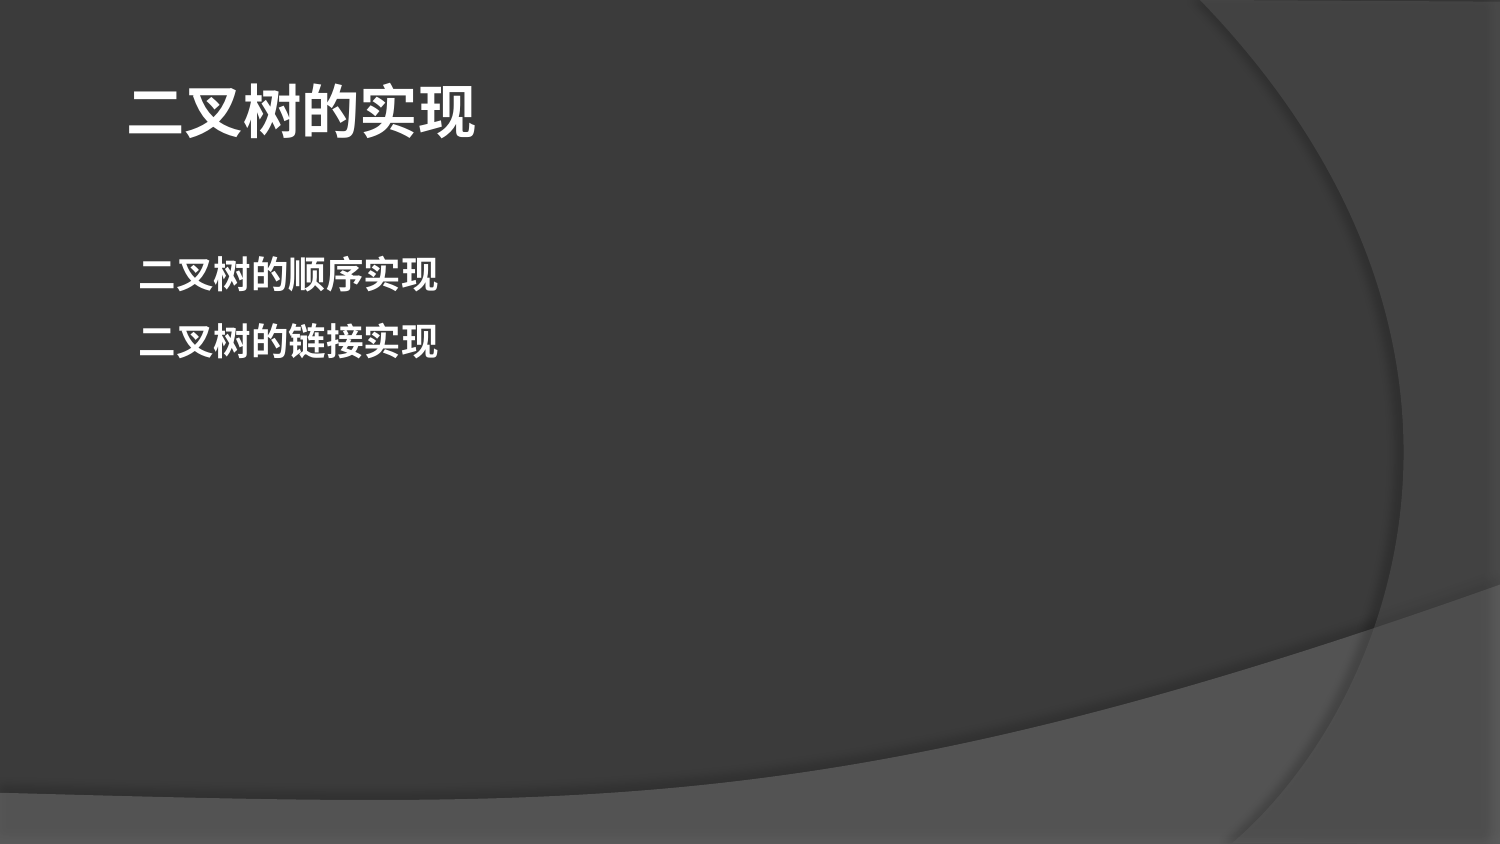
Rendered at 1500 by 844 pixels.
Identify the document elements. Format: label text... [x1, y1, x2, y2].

text_box 二叉树的实现 [112, 67, 660, 153]
text_box 二叉树的顺序实现 二叉树的链接实现 [123, 221, 739, 371]
